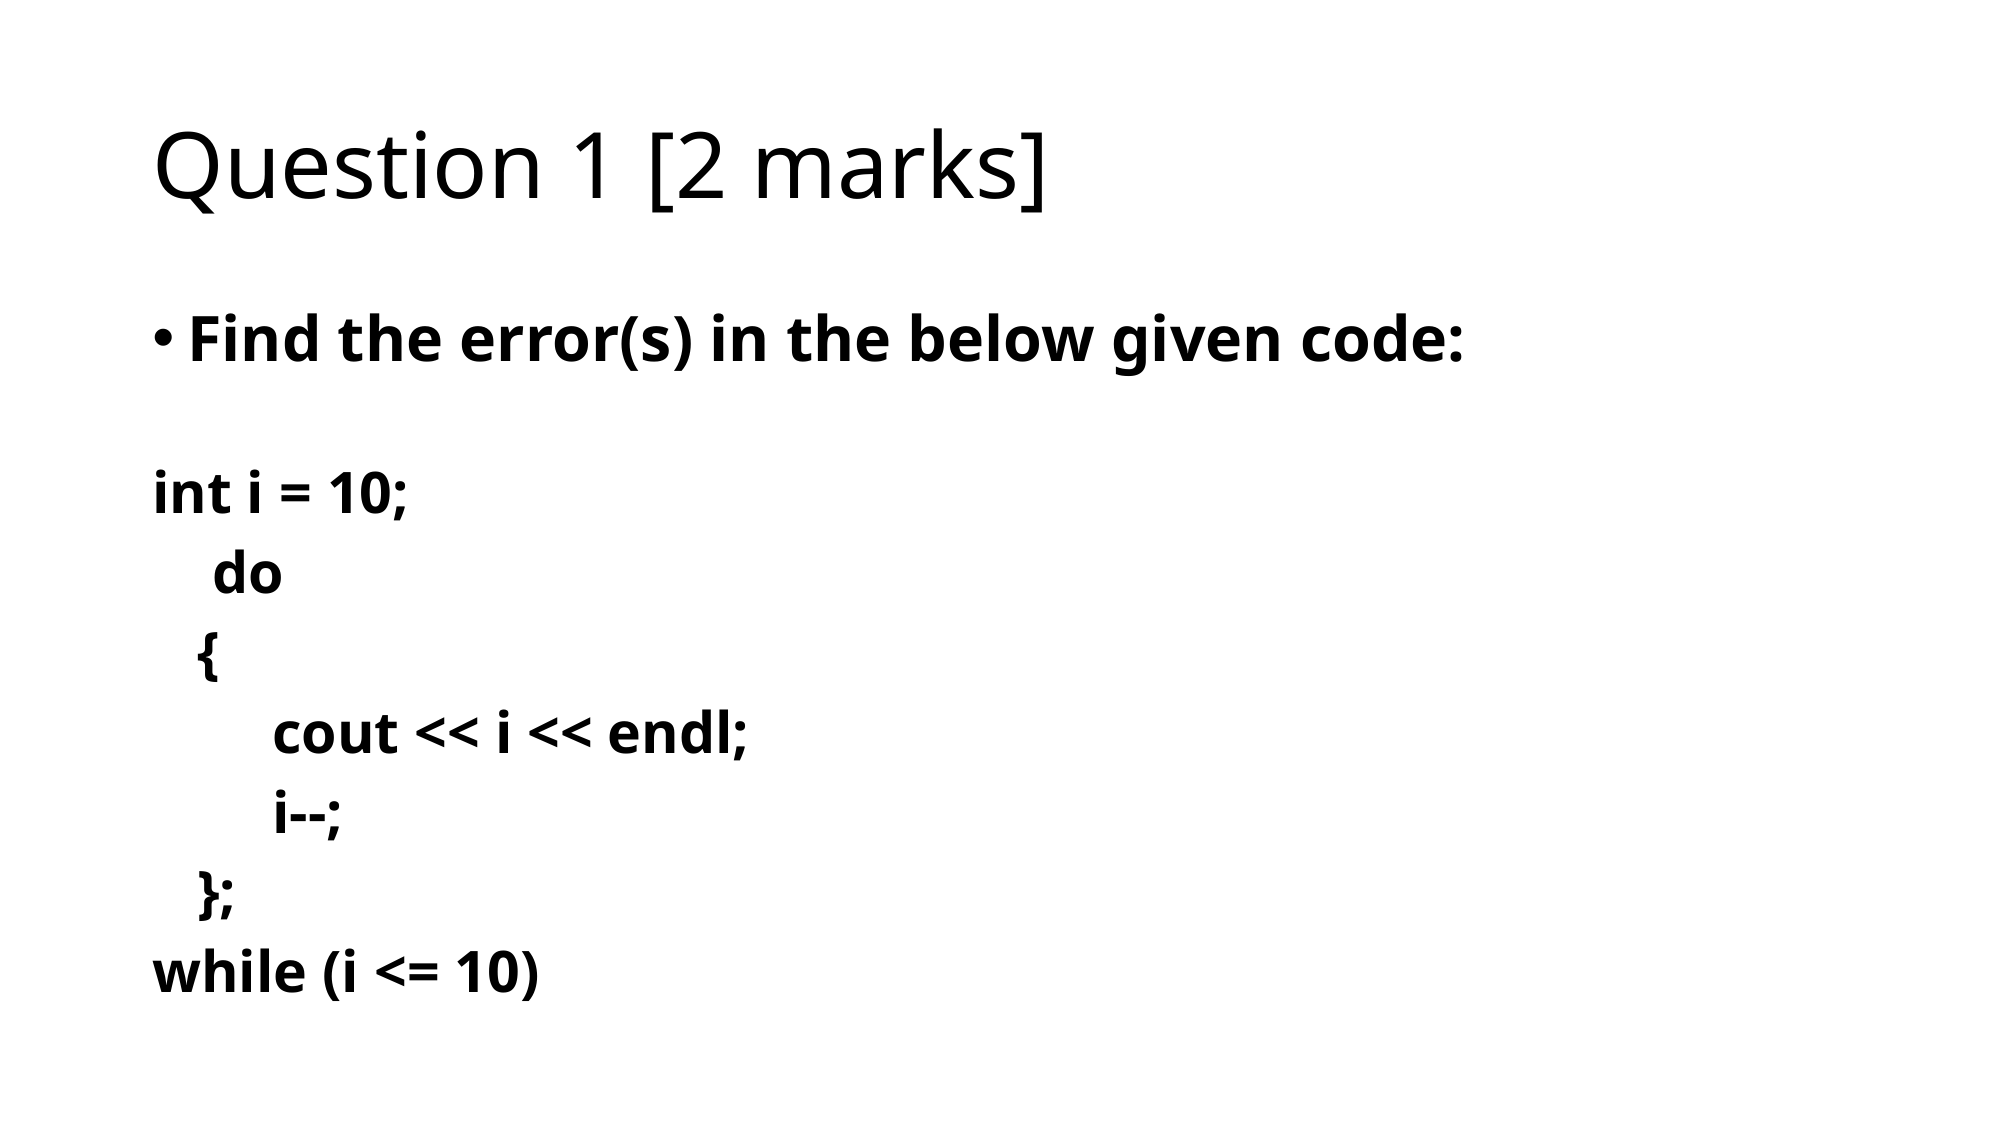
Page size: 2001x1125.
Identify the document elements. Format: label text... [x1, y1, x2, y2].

title Question 1 [2 marks] [137, 59, 1863, 278]
list Find the error(s) in the below given code: int i = 10; do { cout << i << endl; i--; }; while (i <= 10) [137, 299, 1863, 1014]
